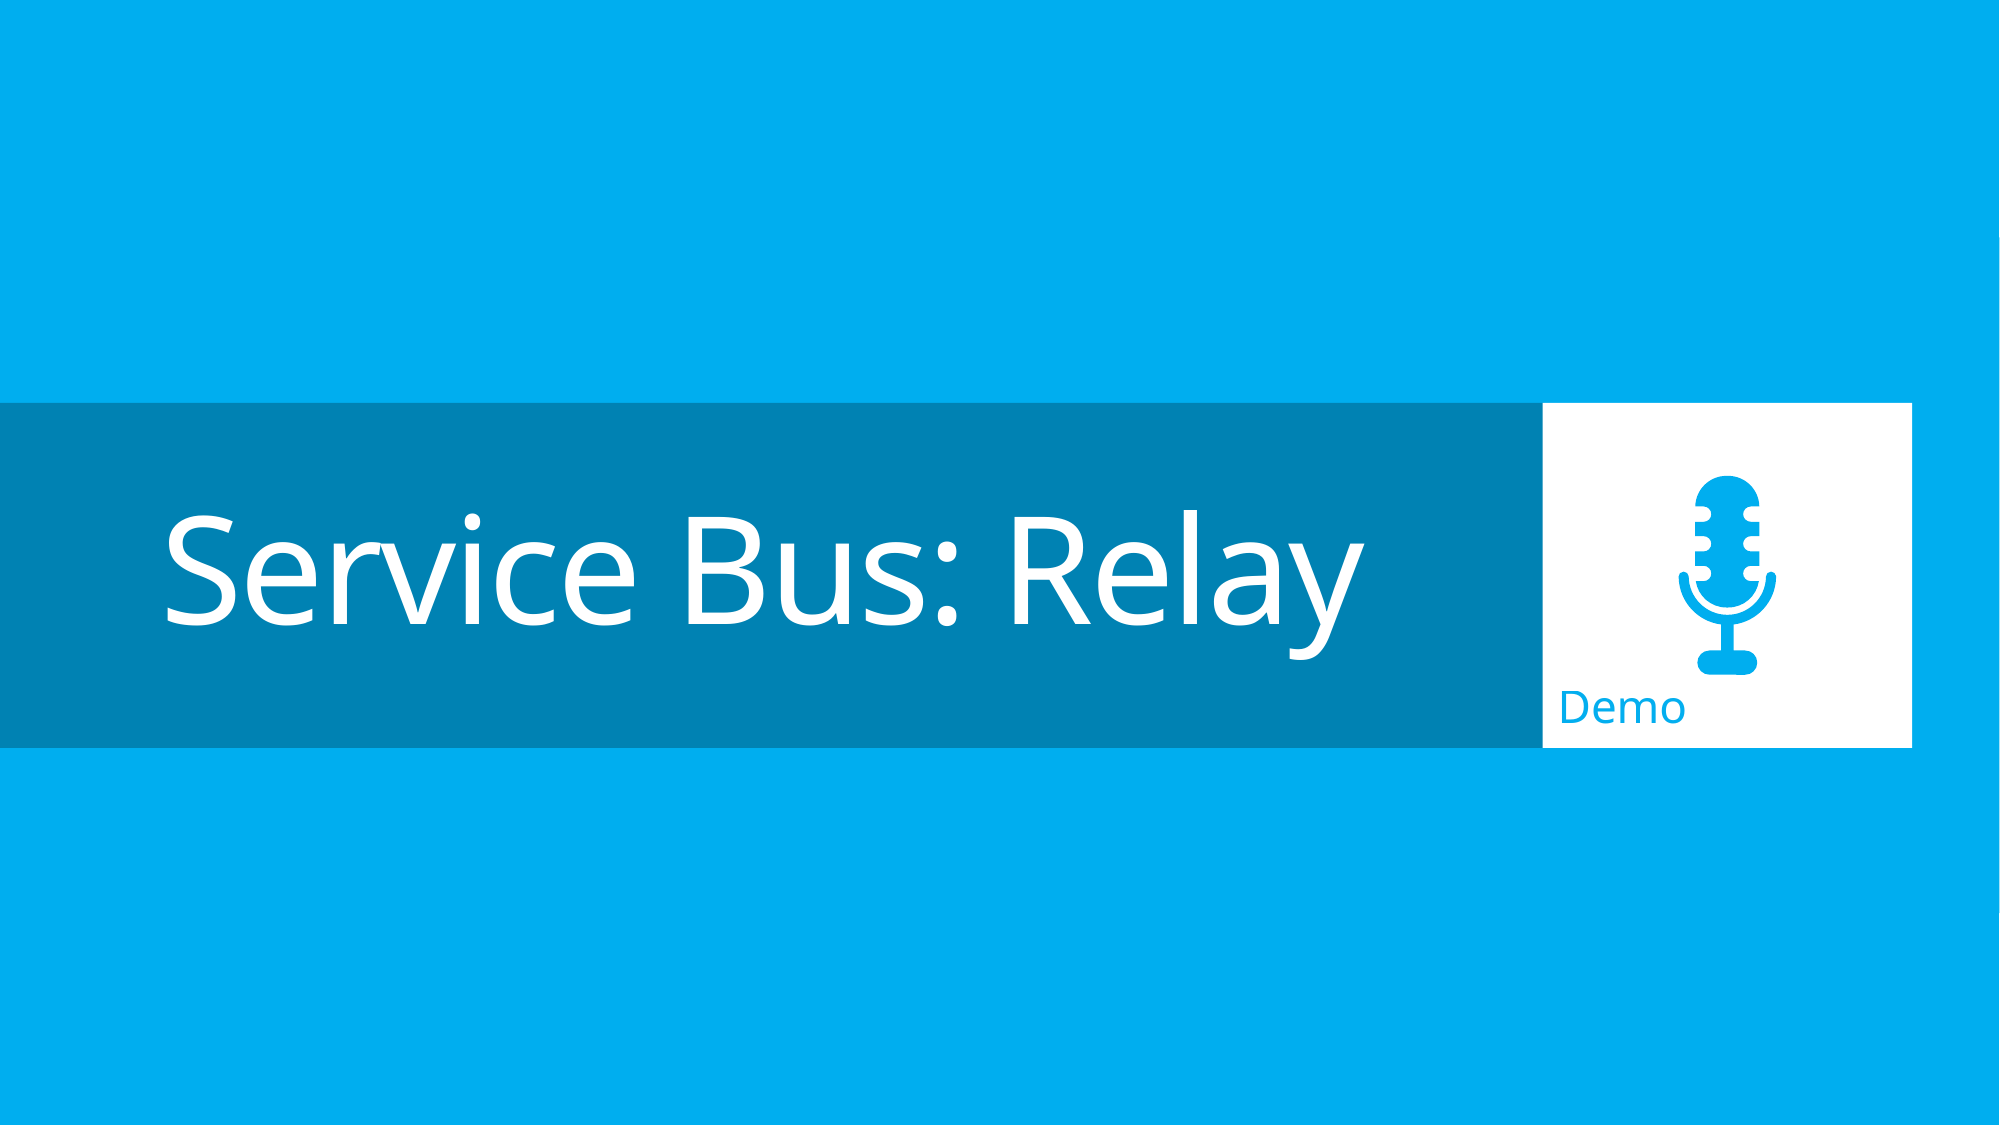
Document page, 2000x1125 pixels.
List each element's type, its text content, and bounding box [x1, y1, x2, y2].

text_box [1542, 237, 2000, 914]
title Service Bus: Relay [160, 493, 1542, 658]
text_box [0, 402, 1542, 749]
